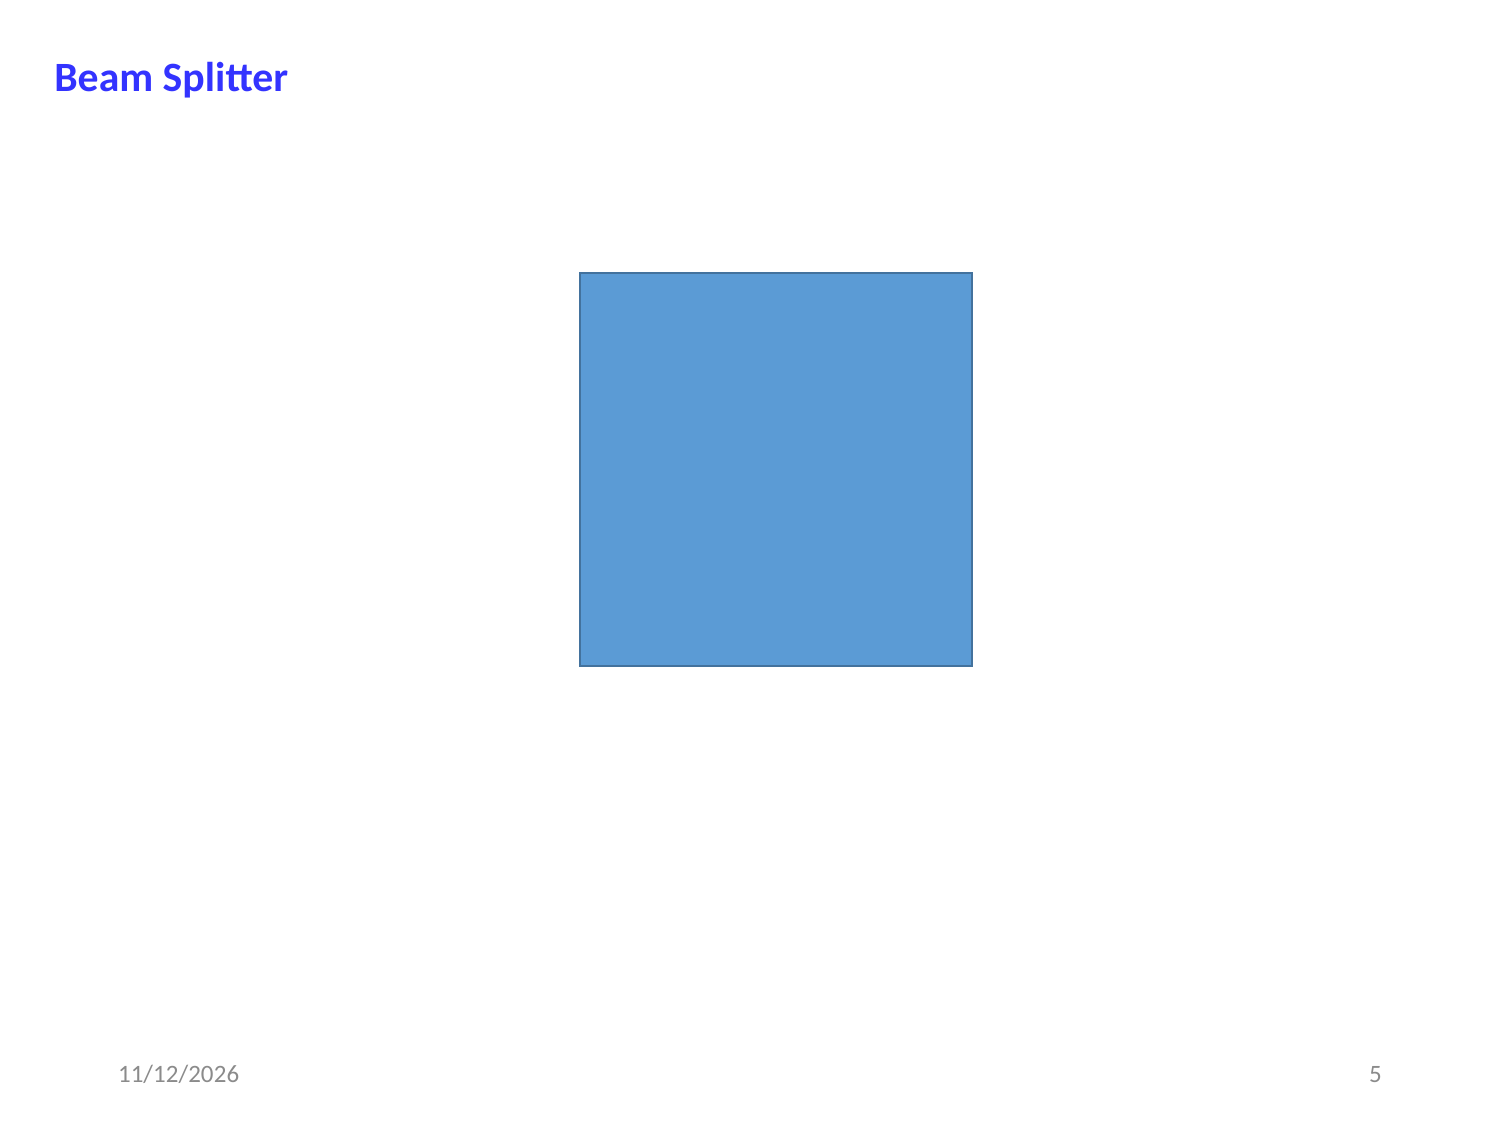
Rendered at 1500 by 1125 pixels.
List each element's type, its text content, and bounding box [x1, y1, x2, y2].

slide_number 5 [1059, 1042, 1397, 1103]
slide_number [103, 1042, 441, 1103]
text_box [579, 272, 973, 667]
text_box Beam Splitter [39, 42, 304, 108]
